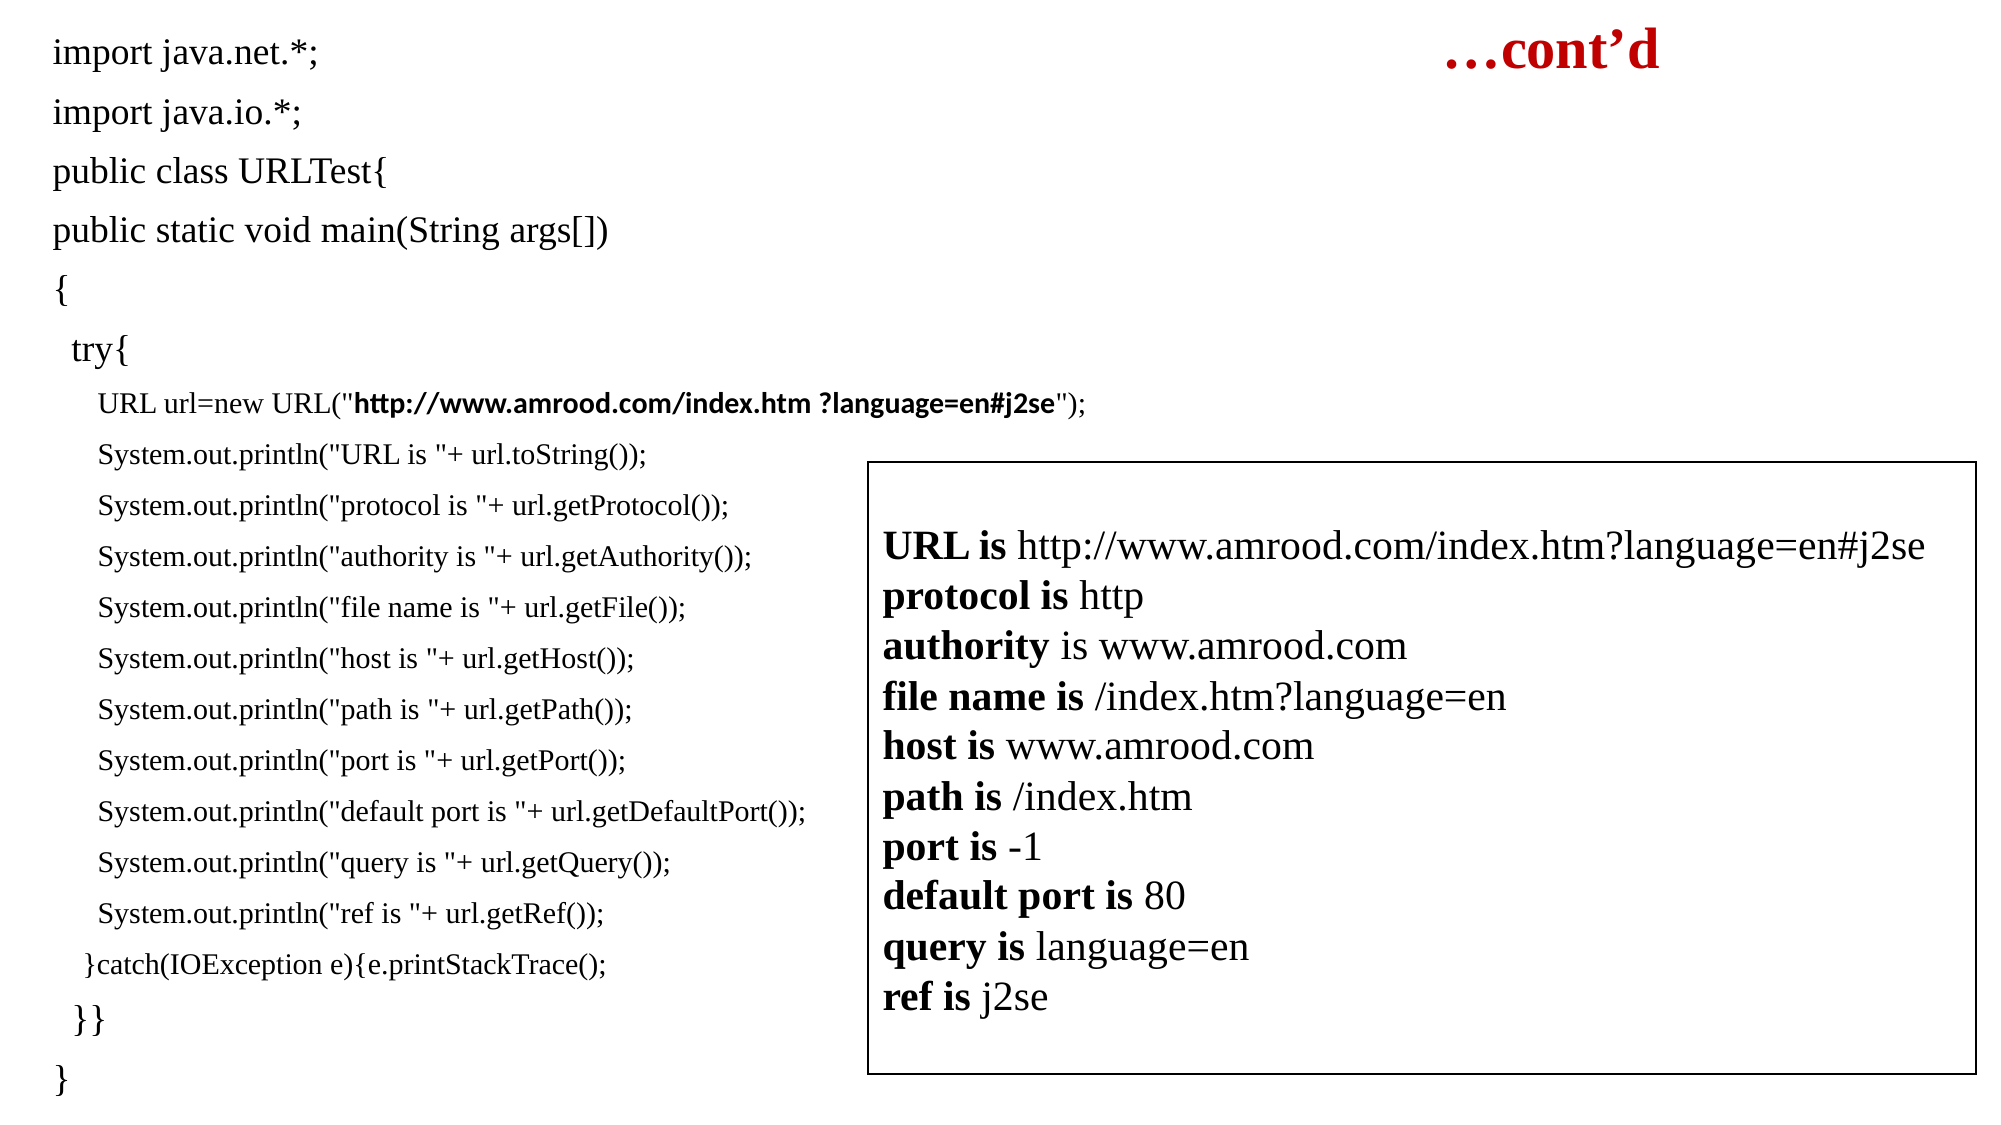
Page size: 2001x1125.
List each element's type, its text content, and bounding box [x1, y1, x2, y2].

text_box URL is http://www.amrood.com/index.htm?language=en#j2se protocol is http authority is www.amrood.com file name is /index.htm?language=en host is www.amrood.com path is /index.htm port is -1 default port is 80 query is language=en ref is j2se [867, 461, 1977, 1075]
list import java.net.*; import java.io.*; public class URLTest{ public static void main(String args[]) { try{ URL url=new URL("http://www.amrood.com/index.htm ?language=en#j2se"); System.out.println("URL is "+ url.toString()); System.out.println("protocol is "+ url.getProtocol()); System.out.println("authority is "+ url.getAuthority()); System.out.println("file name is "+ url.getFile()); System.out.println("host is "+ url.getHost()); System.out.println("path is "+ url.getPath()); System.out.println("port is "+ url.getPort()); System.out.println("default port is "+ url.getDefaultPort()); System.out.println("query is "+ url.getQuery()); System.out.println("ref is "+ url.getRef()); }catch(IOException e){e.printStackTrace(); }} } [37, 24, 1976, 1111]
